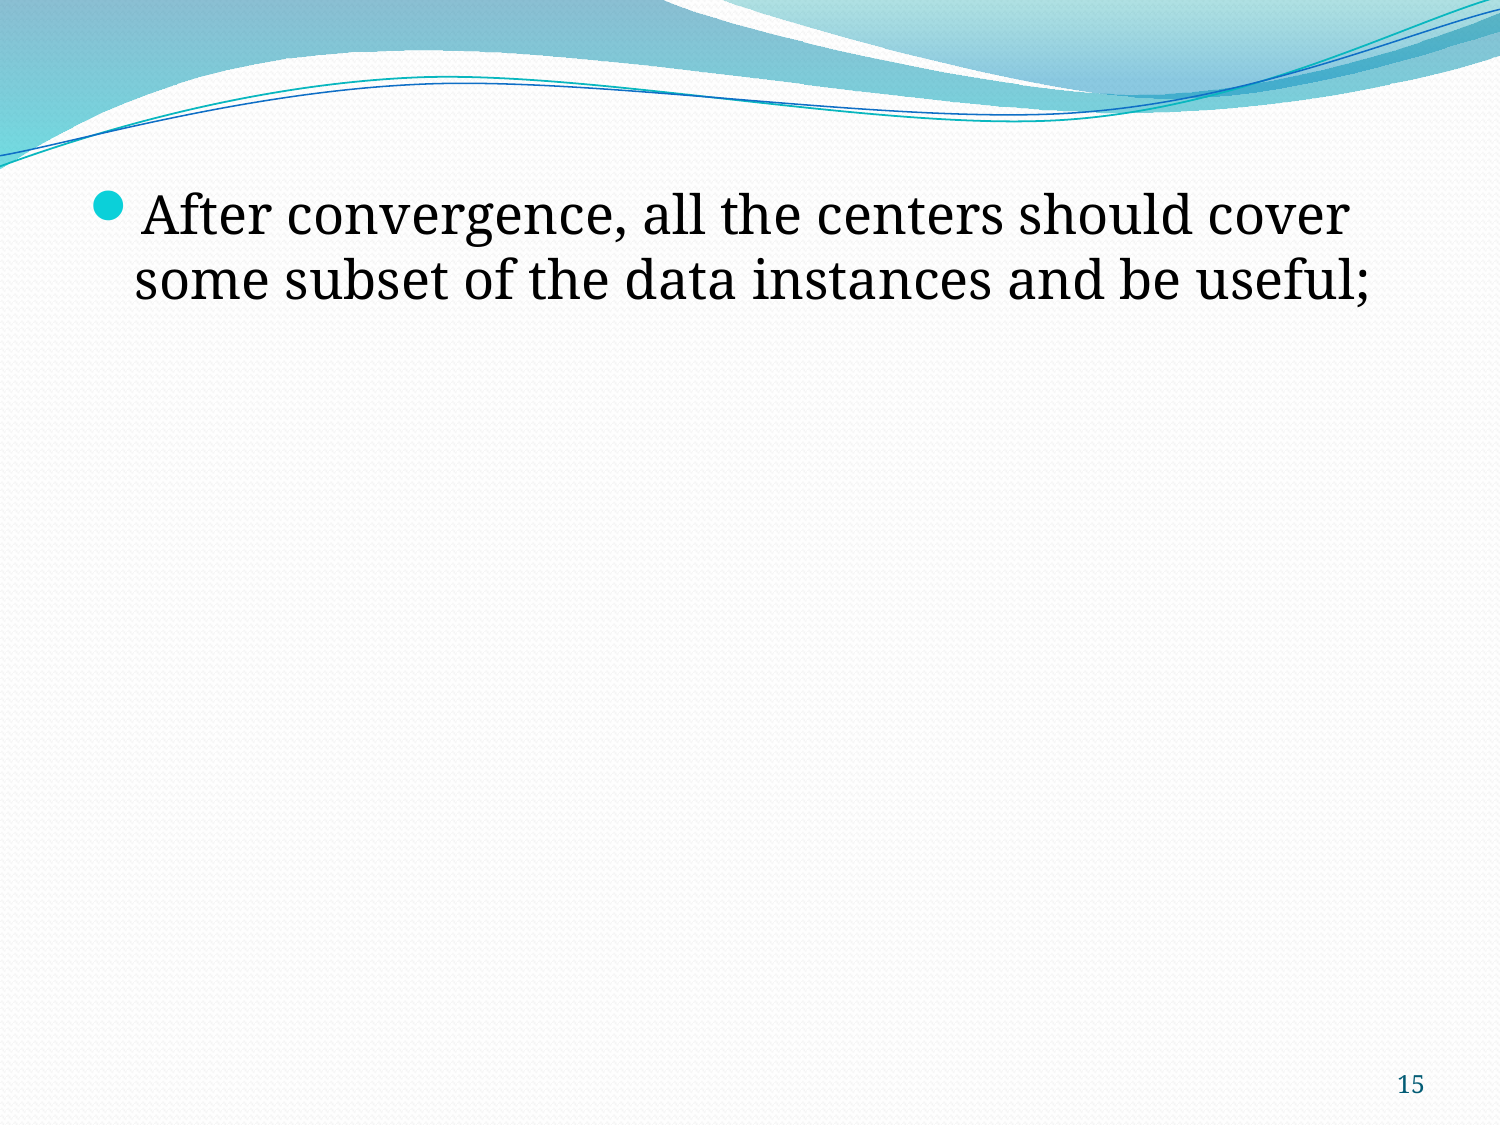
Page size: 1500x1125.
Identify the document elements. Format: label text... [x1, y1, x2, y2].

list After convergence, all the centers should cover some subset of the data instances and be useful; [75, 172, 1425, 1038]
slide_number 15 [1299, 1042, 1425, 1103]
